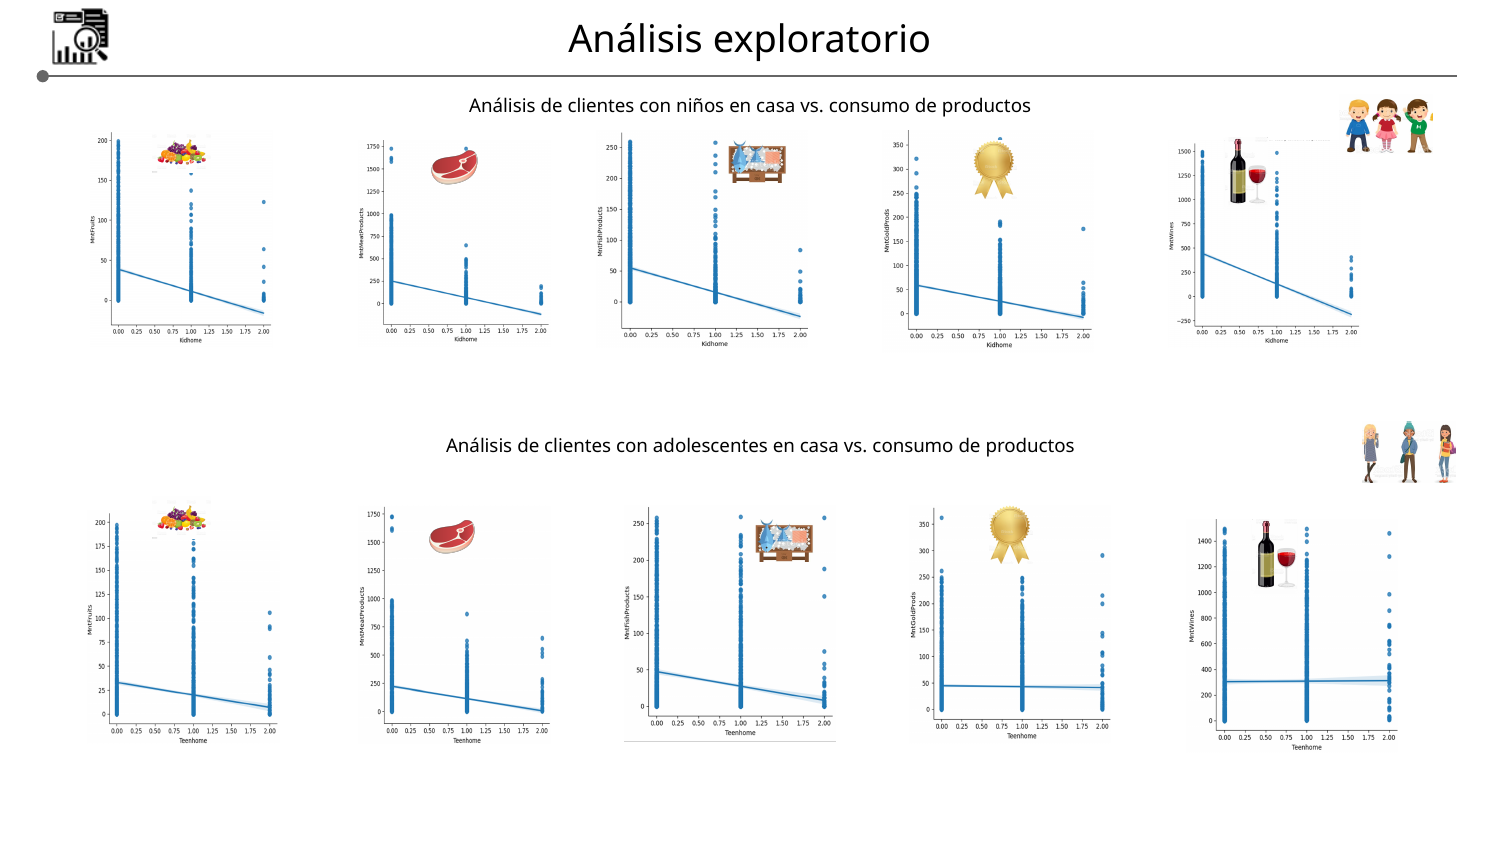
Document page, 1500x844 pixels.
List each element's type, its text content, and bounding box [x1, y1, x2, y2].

picture [909, 504, 1111, 745]
picture [50, 6, 110, 66]
picture [882, 129, 1094, 353]
text_box Análisis de clientes con niños en casa vs. consumo de productos [277, 84, 1223, 128]
picture [1186, 518, 1398, 753]
text_box Análisis de clientes con adolescentes en casa vs. consumo de productos [287, 421, 1233, 468]
picture [1362, 421, 1456, 484]
picture [1168, 93, 1433, 349]
picture [624, 505, 836, 745]
picture [87, 496, 280, 744]
picture [358, 505, 551, 744]
picture [358, 139, 551, 359]
text_box Análisis exploratorio [19, 0, 1481, 76]
picture [596, 129, 808, 349]
picture [90, 129, 273, 349]
